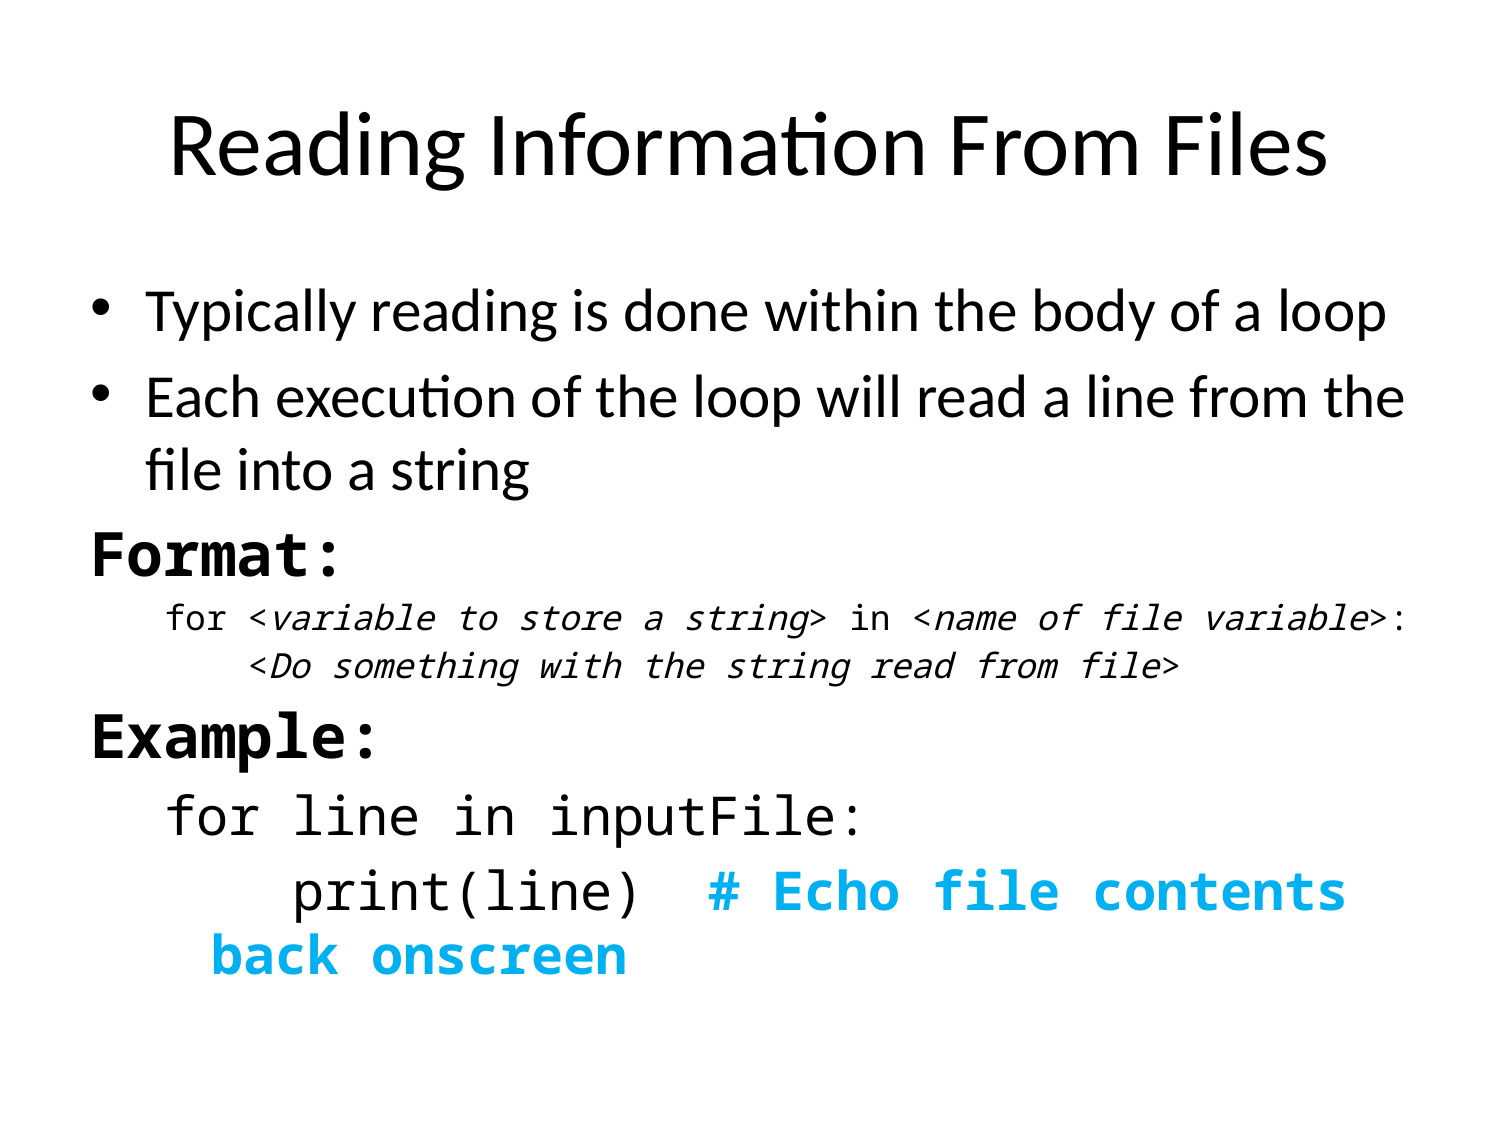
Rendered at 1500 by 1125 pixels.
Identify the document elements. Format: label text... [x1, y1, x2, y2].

list Typically reading is done within the body of a loop Each execution of the loop will read a line from the file into a string Format: for <variable to store a string> in <name of file variable>: <Do something with the string read from file> Example: for line in inputFile: print(line) # Echo file contents back onscreen [75, 262, 1425, 1005]
title Reading Information From Files [75, 45, 1425, 233]
